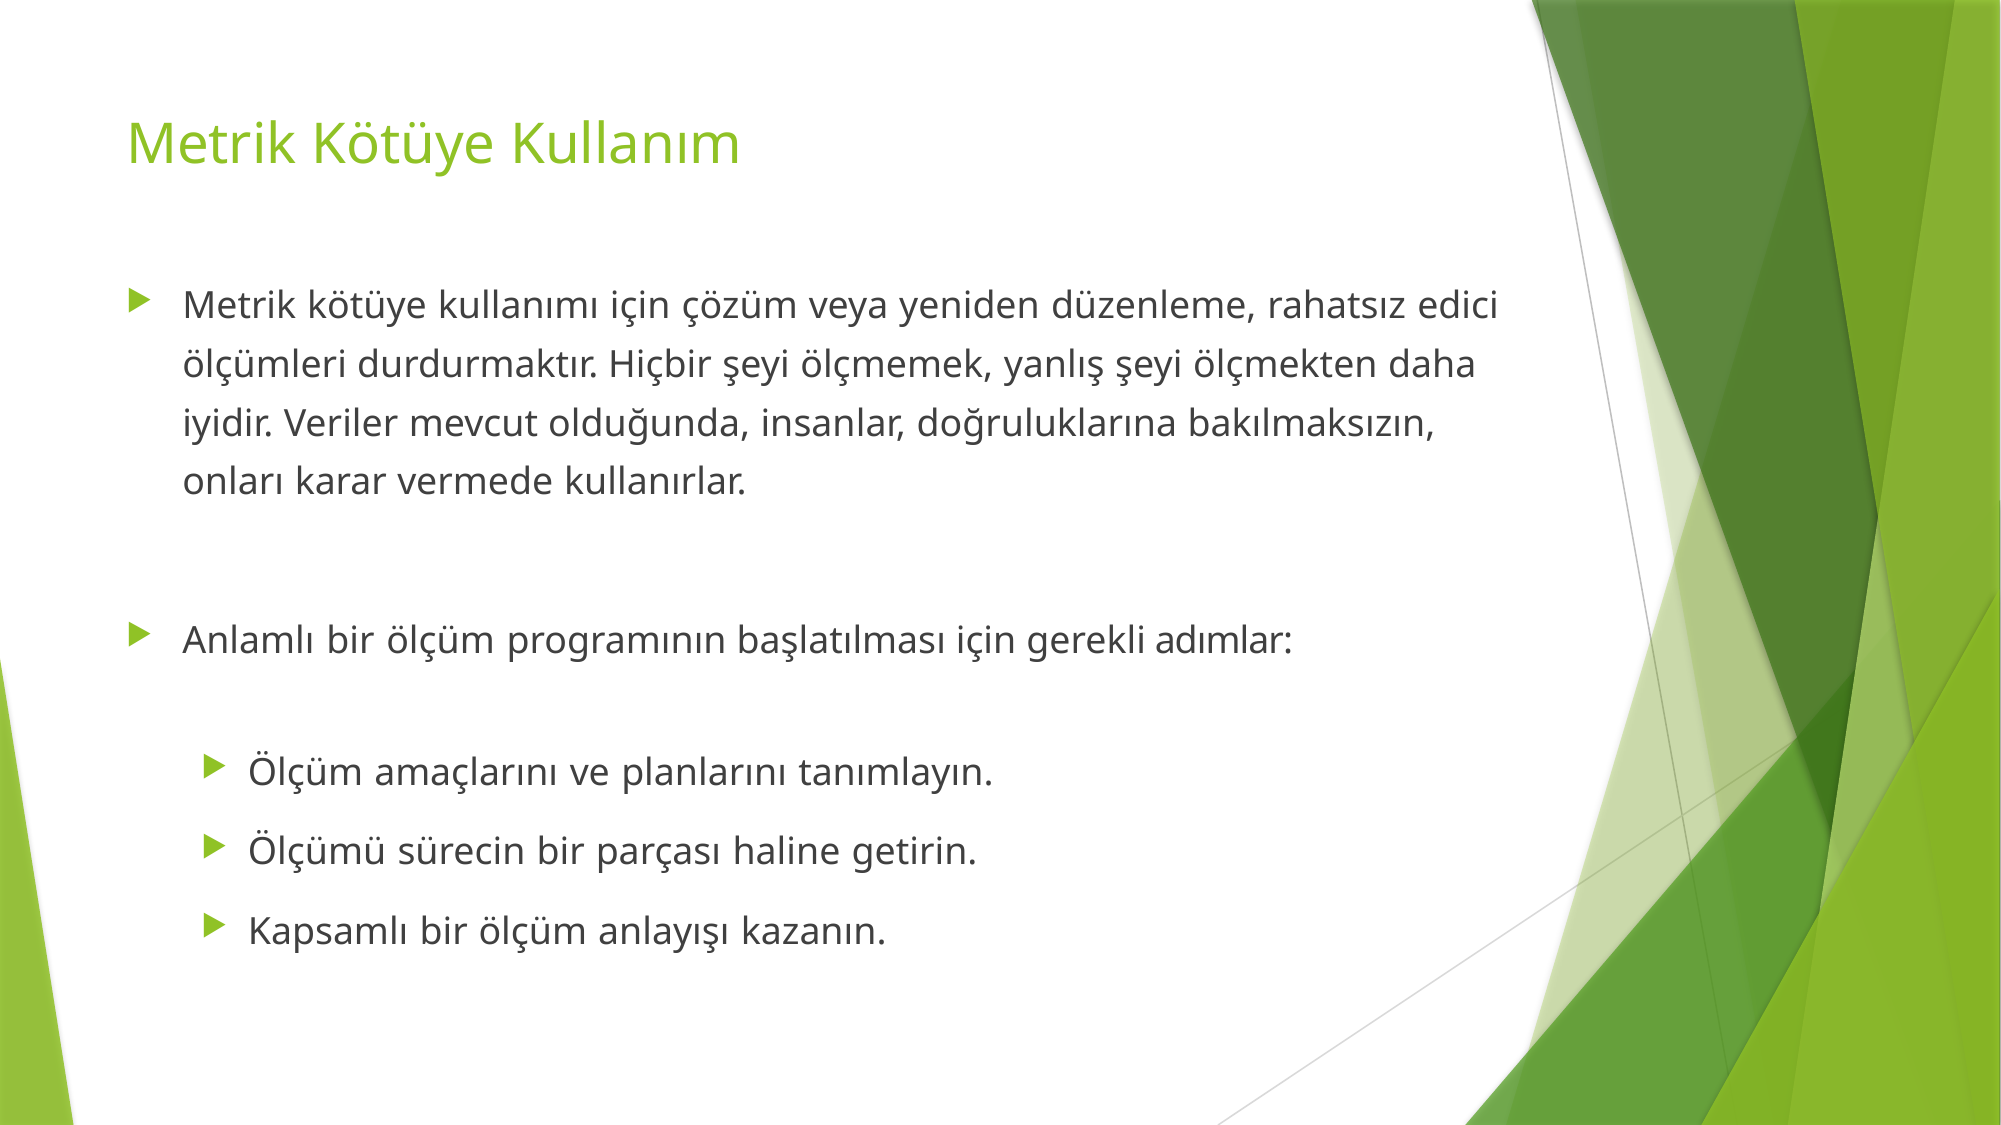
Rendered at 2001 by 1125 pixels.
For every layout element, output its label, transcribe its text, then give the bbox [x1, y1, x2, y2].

list Metrik kötüye kullanımı için çözüm veya yeniden düzenleme, rahatsız edici ölçümleri durdurmaktır. Hiçbir şeyi ölçmemek, yanlış şeyi ölçmekten daha iyidir. Veriler mevcut olduğunda, insanlar, doğruluklarına bakılmaksızın, onları karar vermede kullanırlar. Anlamlı bir ölçüm programının başlatılması için gerekli adımlar: Ölçüm amaçlarını ve planlarını tanımlayın. Ölçümü sürecin bir parçası haline getirin. Kapsamlı bir ölçüm anlayışı kazanın. [111, 260, 1522, 990]
title Metrik Kötüye Kullanım [111, 99, 1522, 260]
